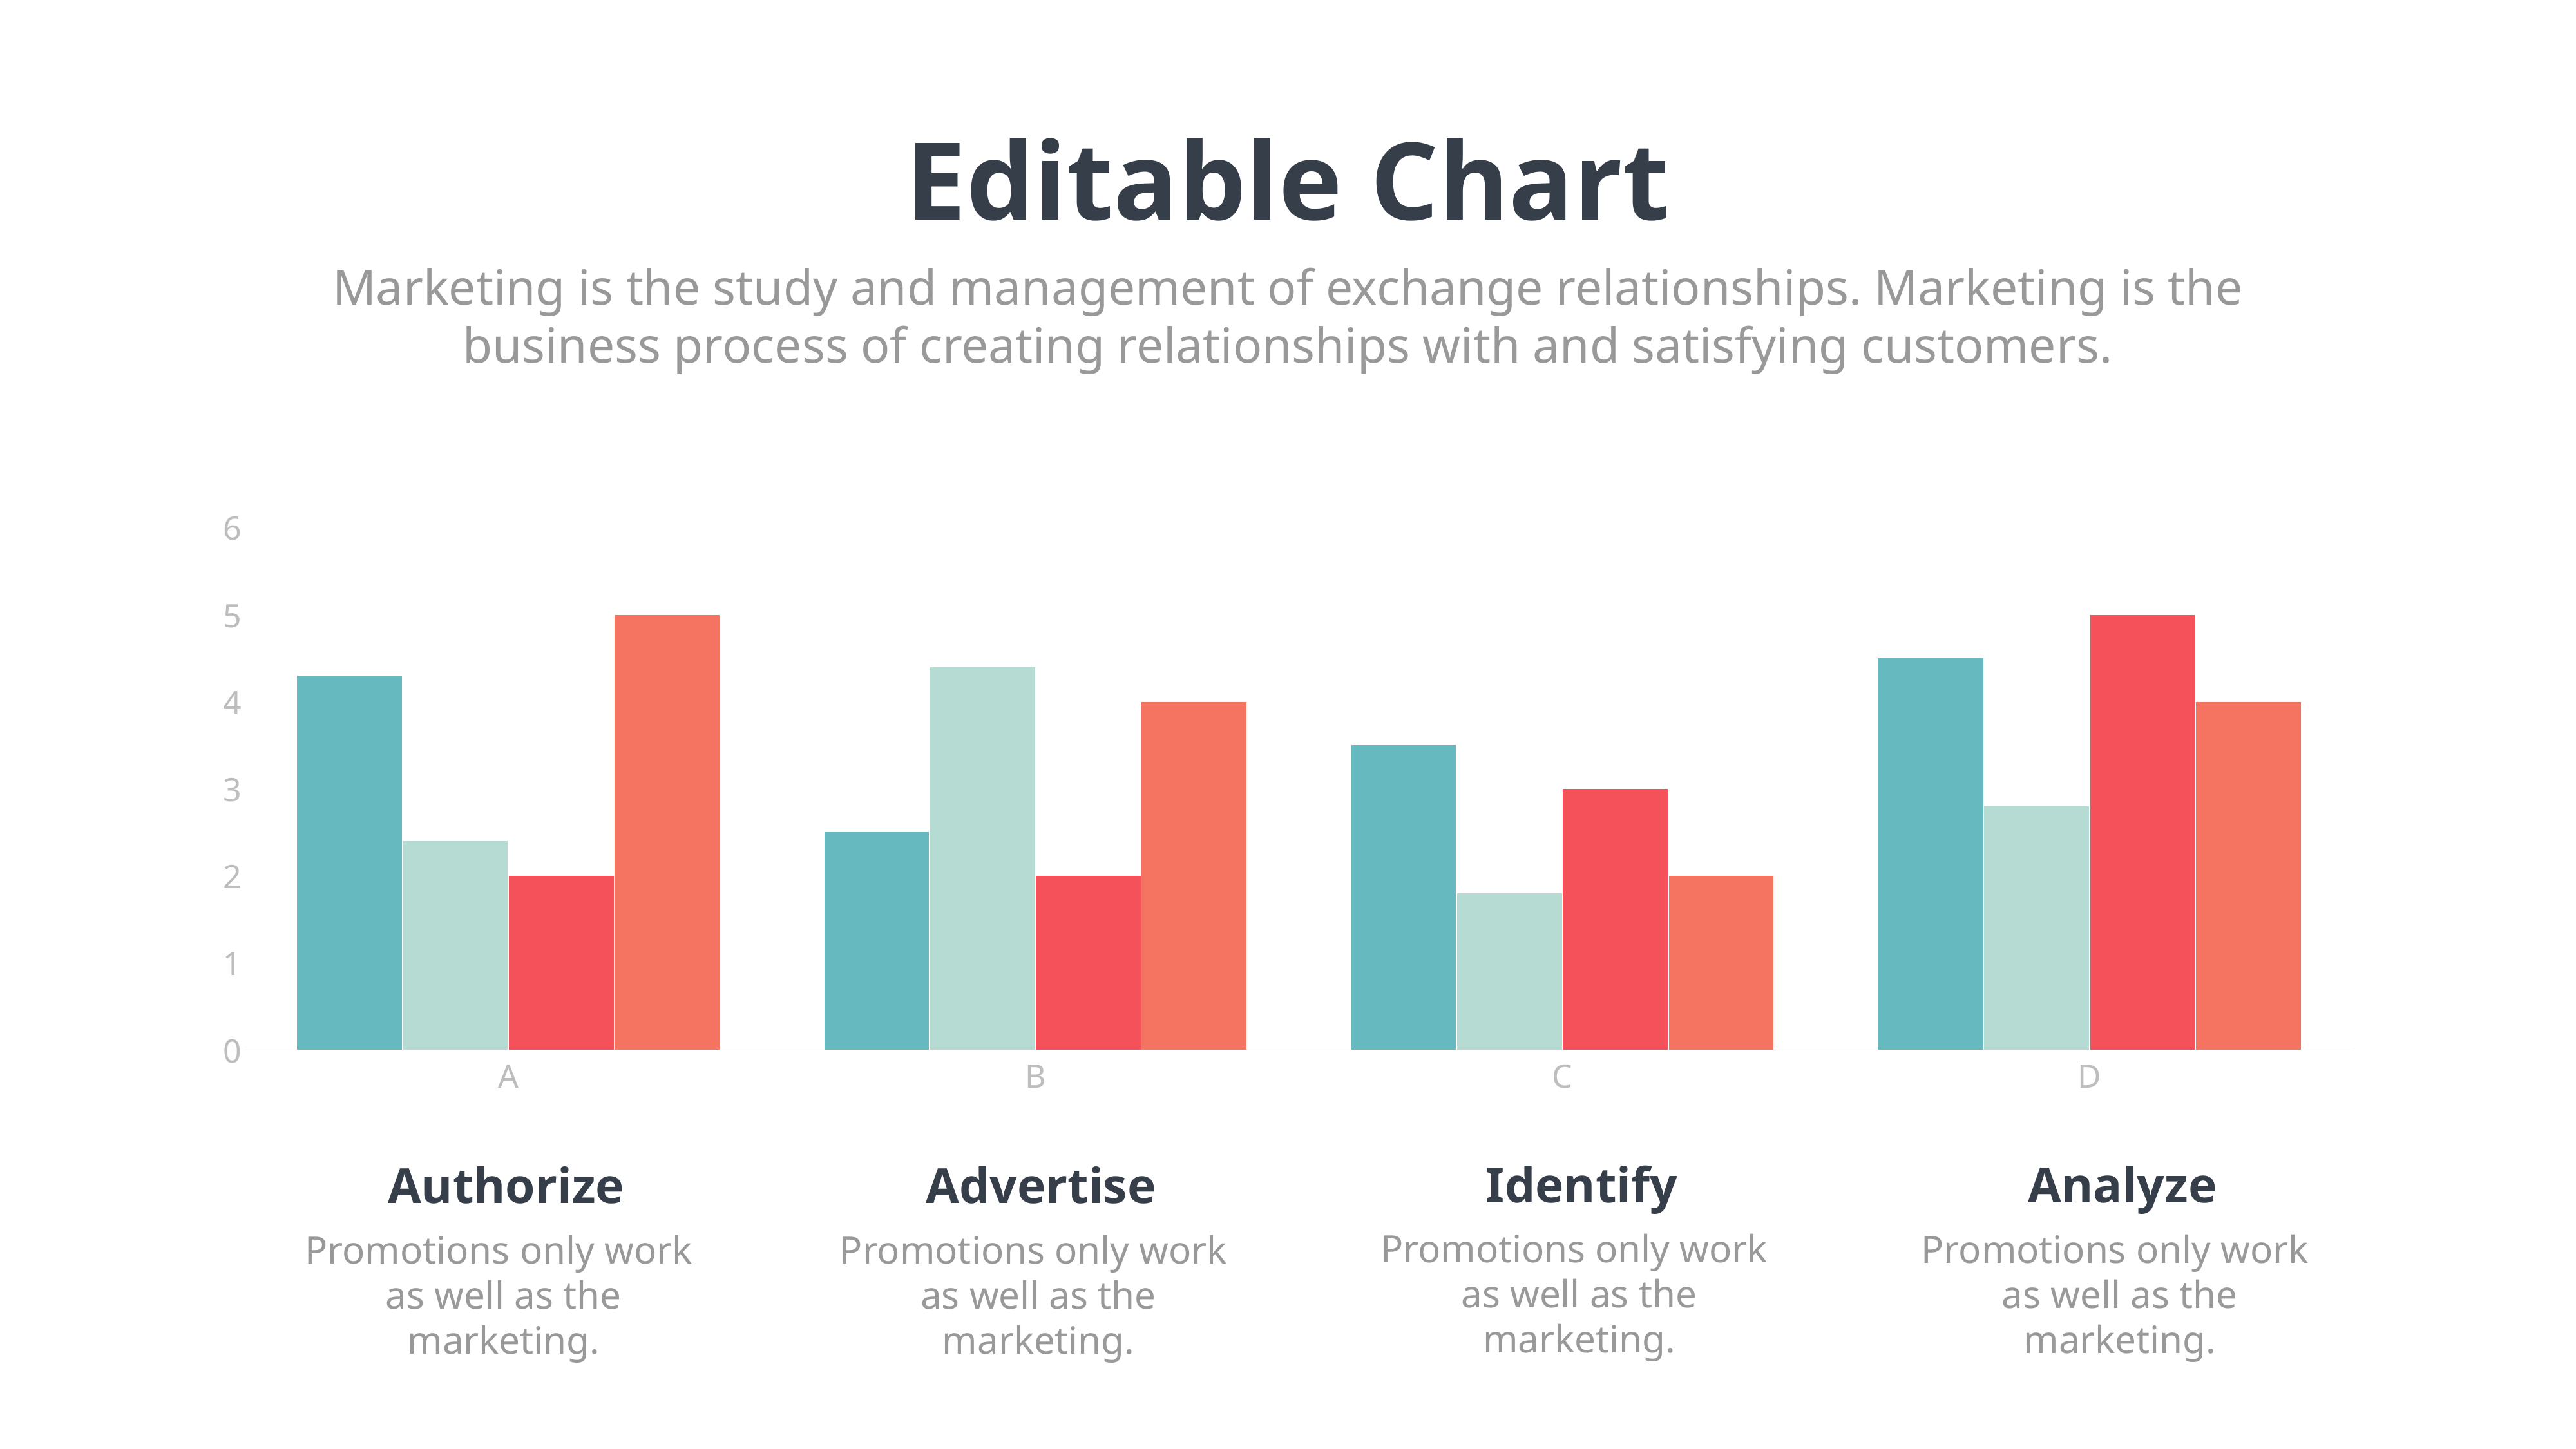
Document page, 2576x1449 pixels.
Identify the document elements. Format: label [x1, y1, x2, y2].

text_box [178, 493, 2398, 1322]
text_box [281, 108, 2295, 379]
